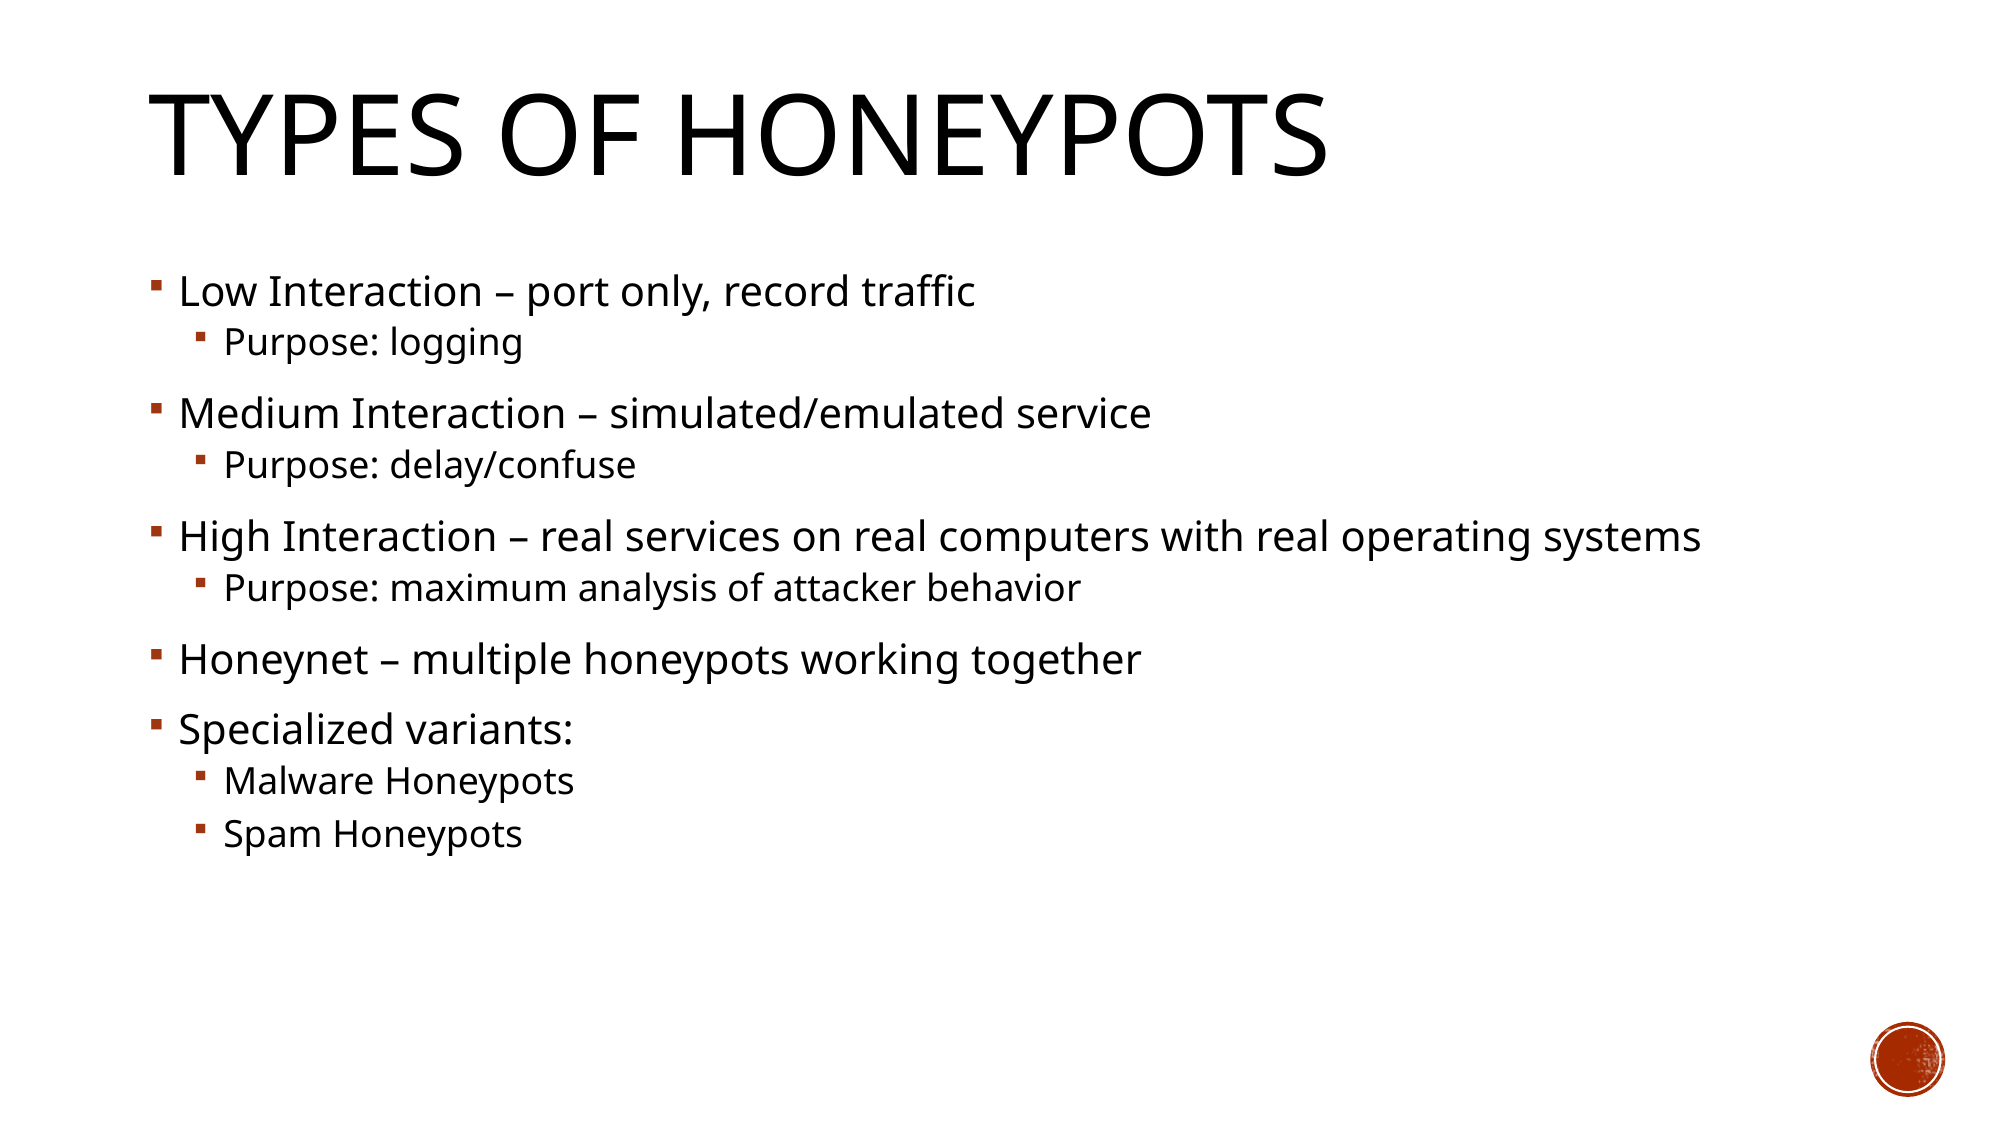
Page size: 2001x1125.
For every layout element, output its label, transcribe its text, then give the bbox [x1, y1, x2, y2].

list Low Interaction – port only, record traffic Purpose: logging Medium Interaction – simulated/emulated service Purpose: delay/confuse High Interaction – real services on real computers with real operating systems Purpose: maximum analysis of attacker behavior Honeynet – multiple honeypots working together Specialized variants: Malware Honeypots Spam Honeypots [133, 262, 1867, 938]
title Types of Honeypots [133, 45, 1867, 233]
